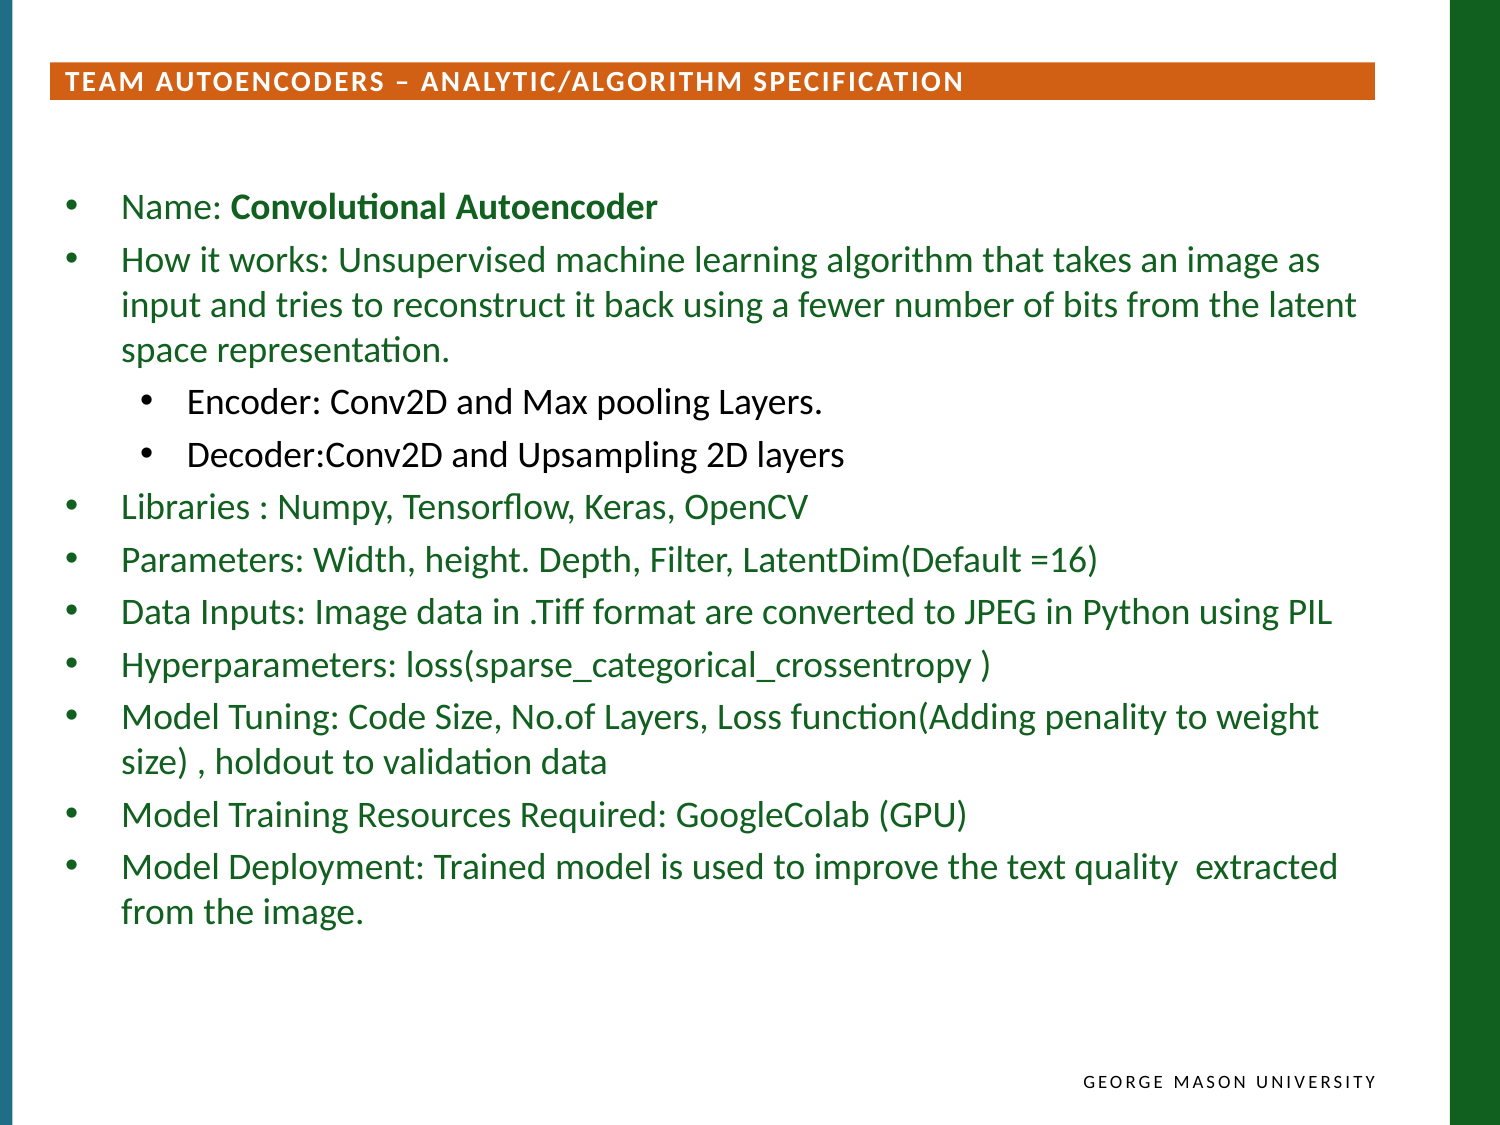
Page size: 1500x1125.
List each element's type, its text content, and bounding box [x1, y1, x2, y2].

list Name: Convolutional Autoencoder How it works: Unsupervised machine learning algorithm that takes an image as input and tries to reconstruct it back using a fewer number of bits from the latent space representation. Encoder: Conv2D and Max pooling Layers. Decoder:Conv2D and Upsampling 2D layers Libraries : Numpy, Tensorflow, Keras, OpenCV Parameters: Width, height. Depth, Filter, LatentDim(Default =16) Data Inputs: Image data in .Tiff format are converted to JPEG in Python using PIL Hyperparameters: loss(sparse_categorical_crossentropy ) Model Tuning: Code Size, No.of Layers, Loss function(Adding penality to weight size) , holdout to validation data Model Training Resources Required: GoogleColab (GPU) Model Deployment: Trained model is used to improve the text quality extracted from the image. [50, 174, 1375, 1000]
list Team Autoencoders – analytic/algorithm Specification [50, 62, 1375, 100]
